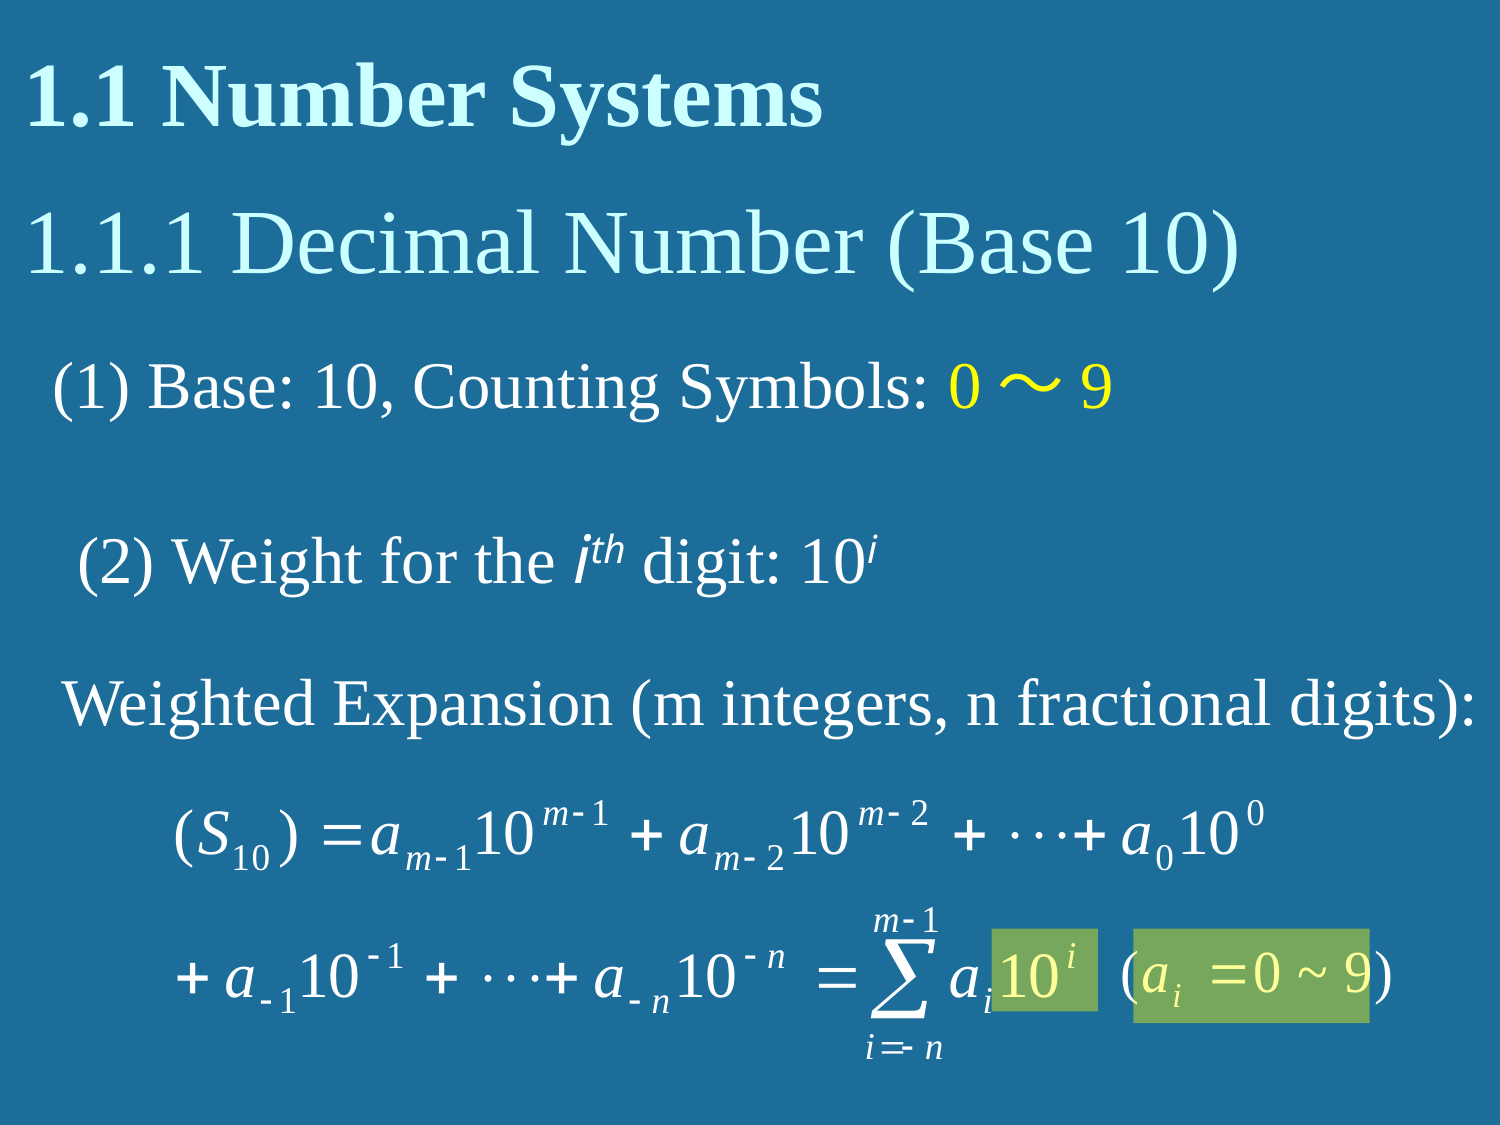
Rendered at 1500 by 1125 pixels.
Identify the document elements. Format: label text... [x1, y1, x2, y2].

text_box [49, 782, 1400, 1071]
text_box 1.1.1 Decimal Number (Base 10) [8, 174, 1459, 299]
title 1.1 Number Systems [8, 26, 1459, 152]
text_box Weighted Expansion (m integers, n fractional digits): [46, 651, 1496, 747]
text_box (2) Weight for the ith digit: 10i [62, 509, 893, 605]
text_box (1) Base: 10, Counting Symbols: 0～9 [37, 334, 1129, 429]
